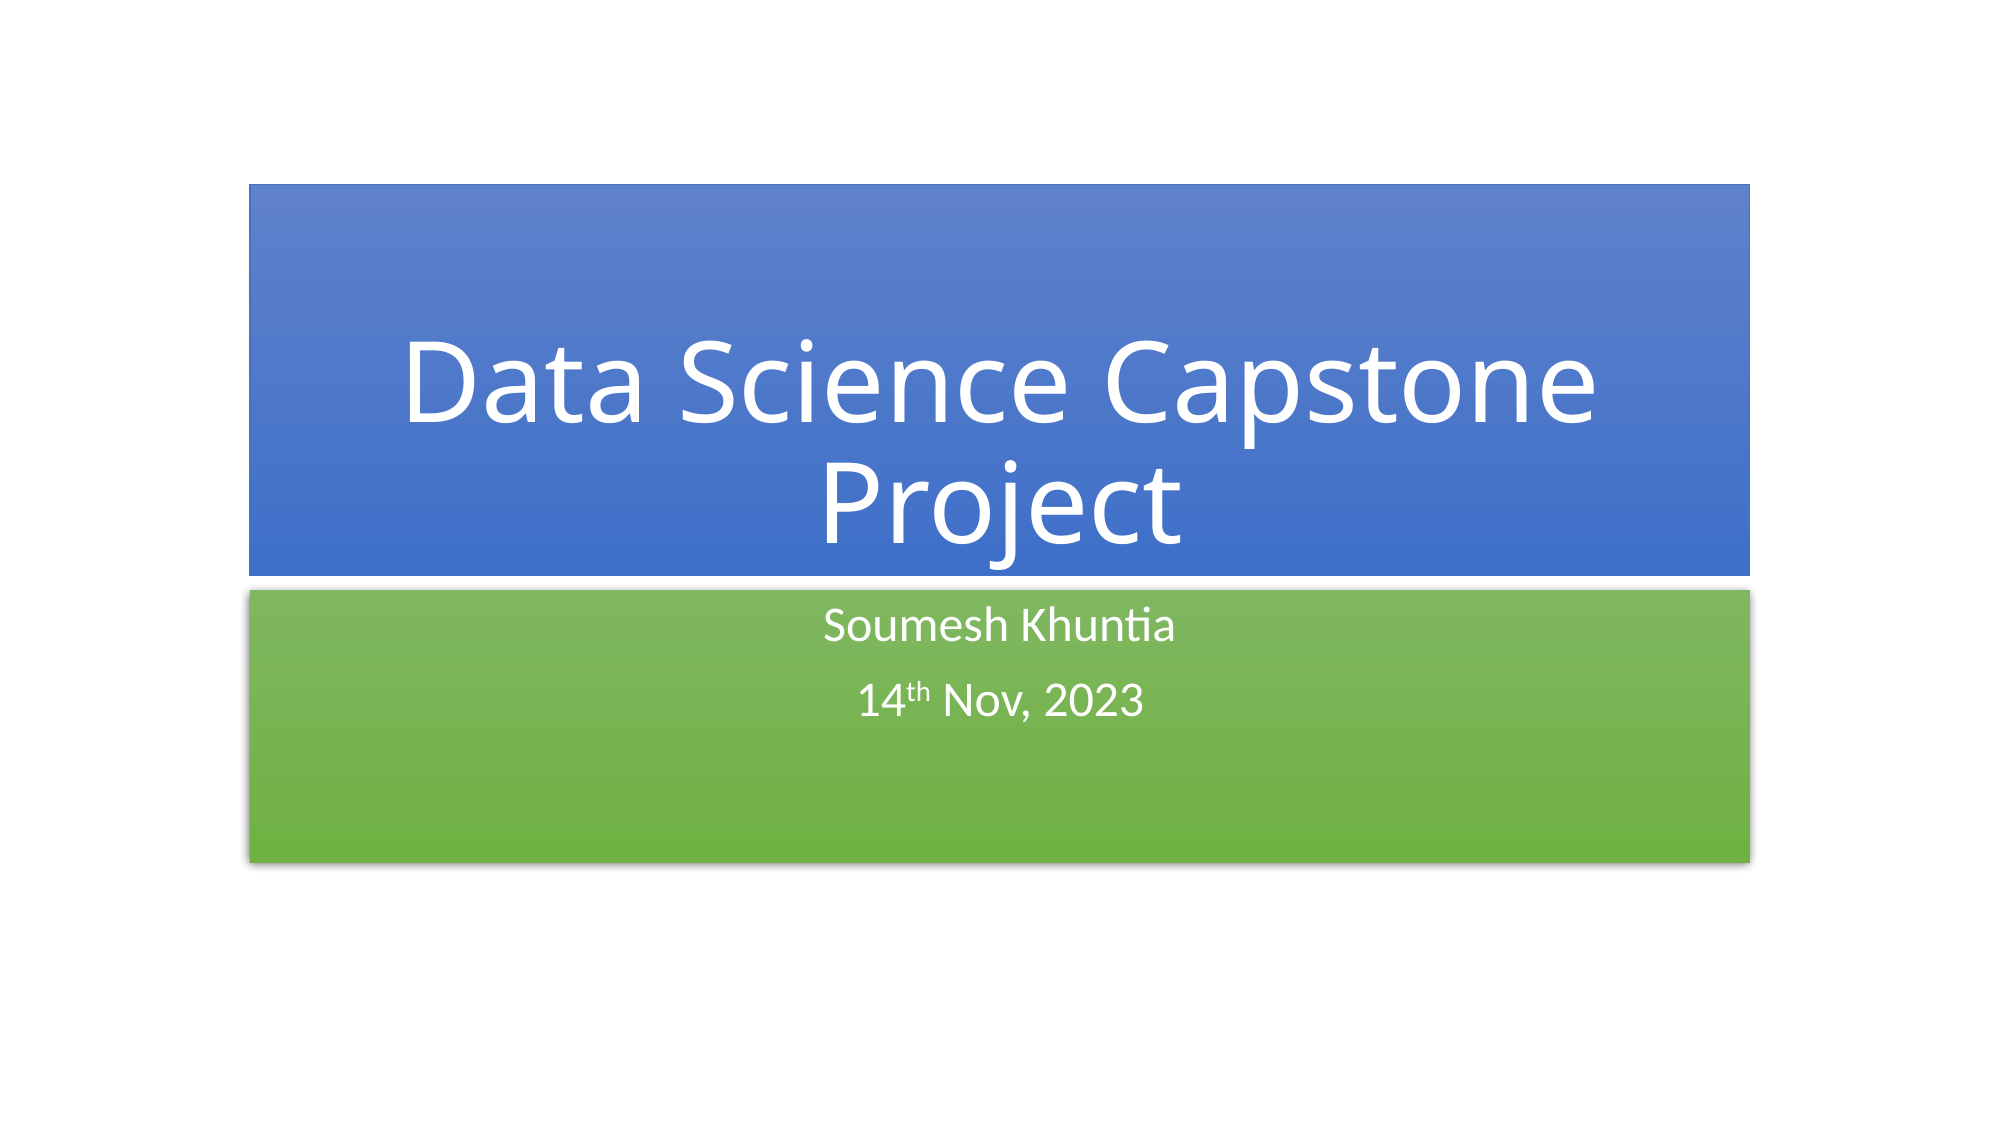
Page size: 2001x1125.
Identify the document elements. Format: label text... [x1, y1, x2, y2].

subtitle Soumesh Khuntia 14th Nov, 2023 [249, 590, 1750, 863]
title Data Science Capstone Project [249, 184, 1750, 576]
